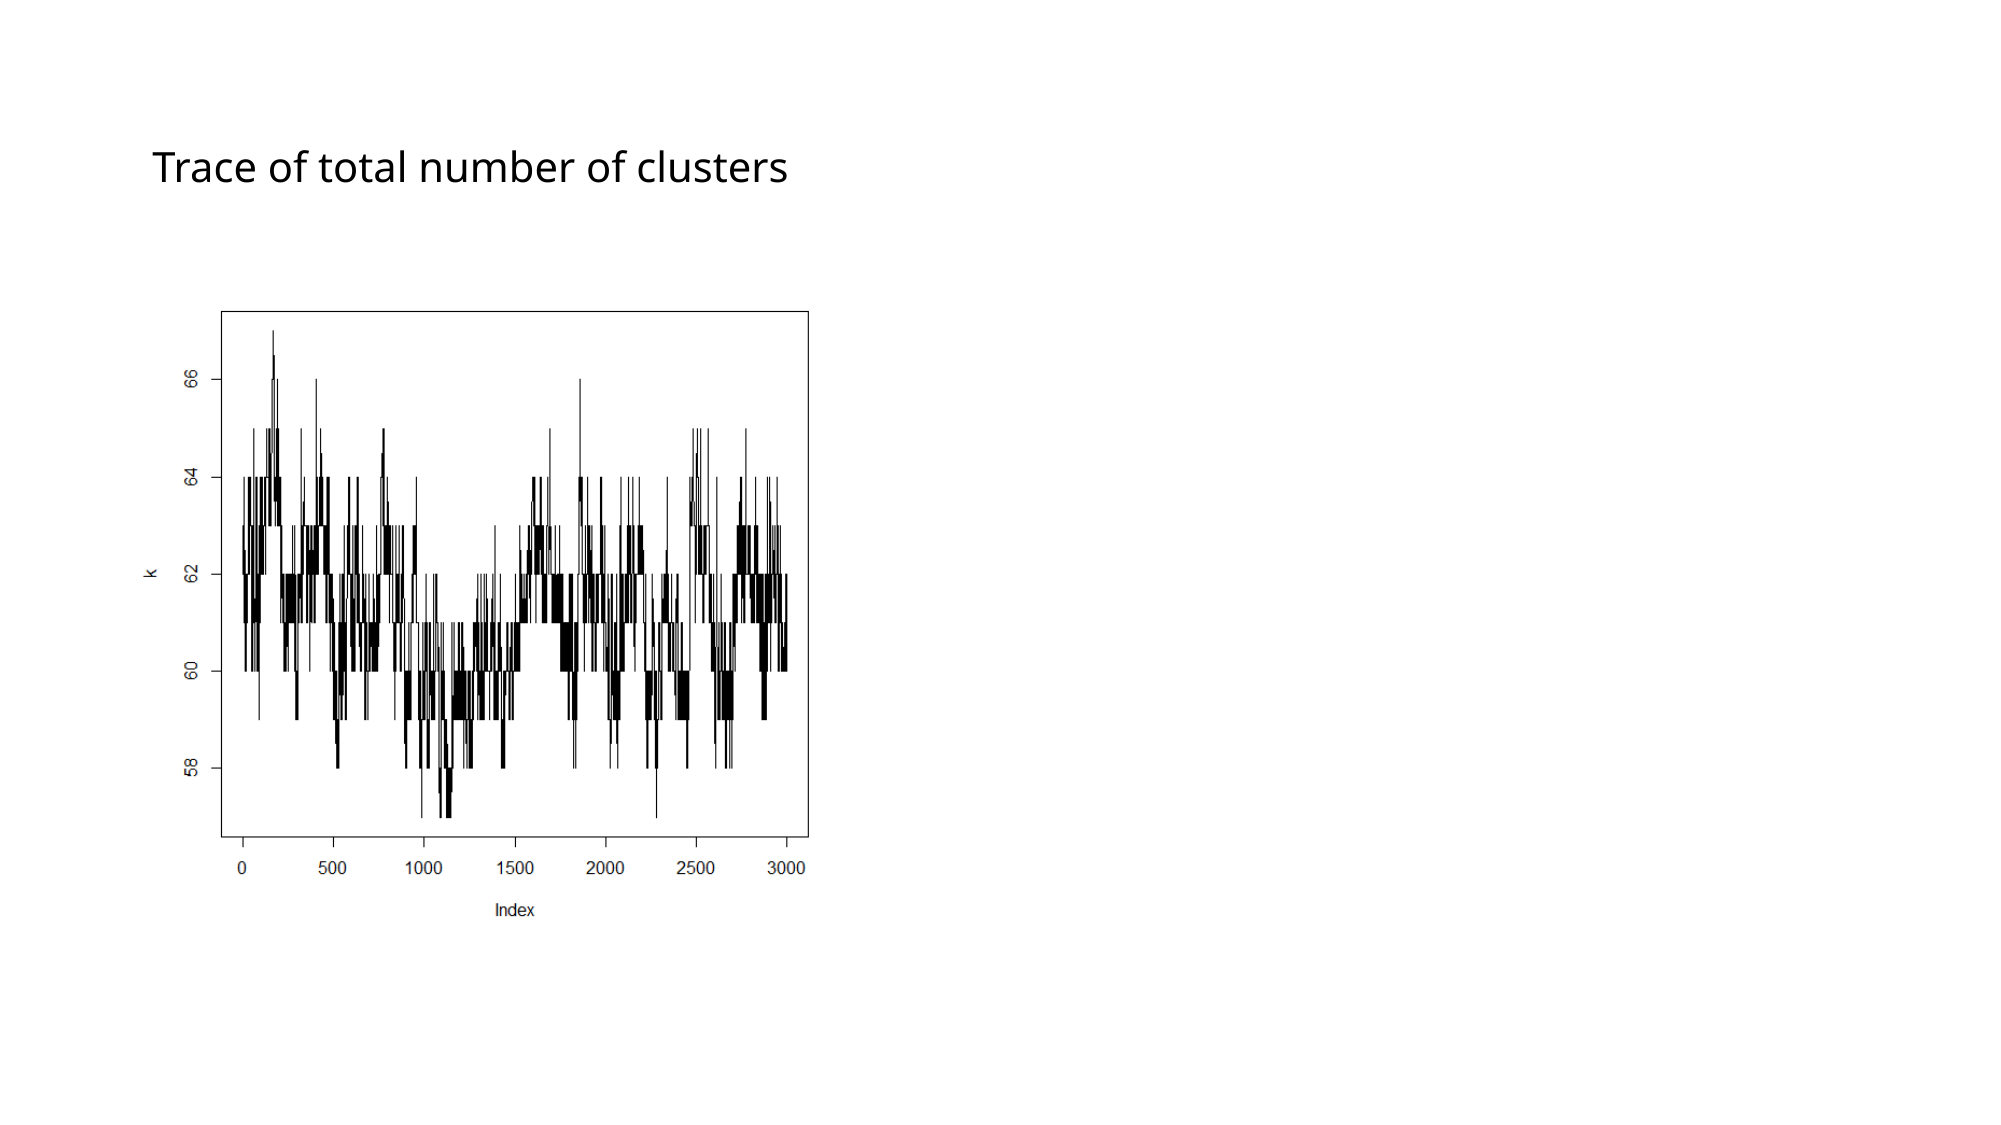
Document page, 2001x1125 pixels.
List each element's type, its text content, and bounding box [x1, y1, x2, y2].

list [137, 227, 852, 942]
title Trace of total number of clusters [137, 59, 1863, 278]
